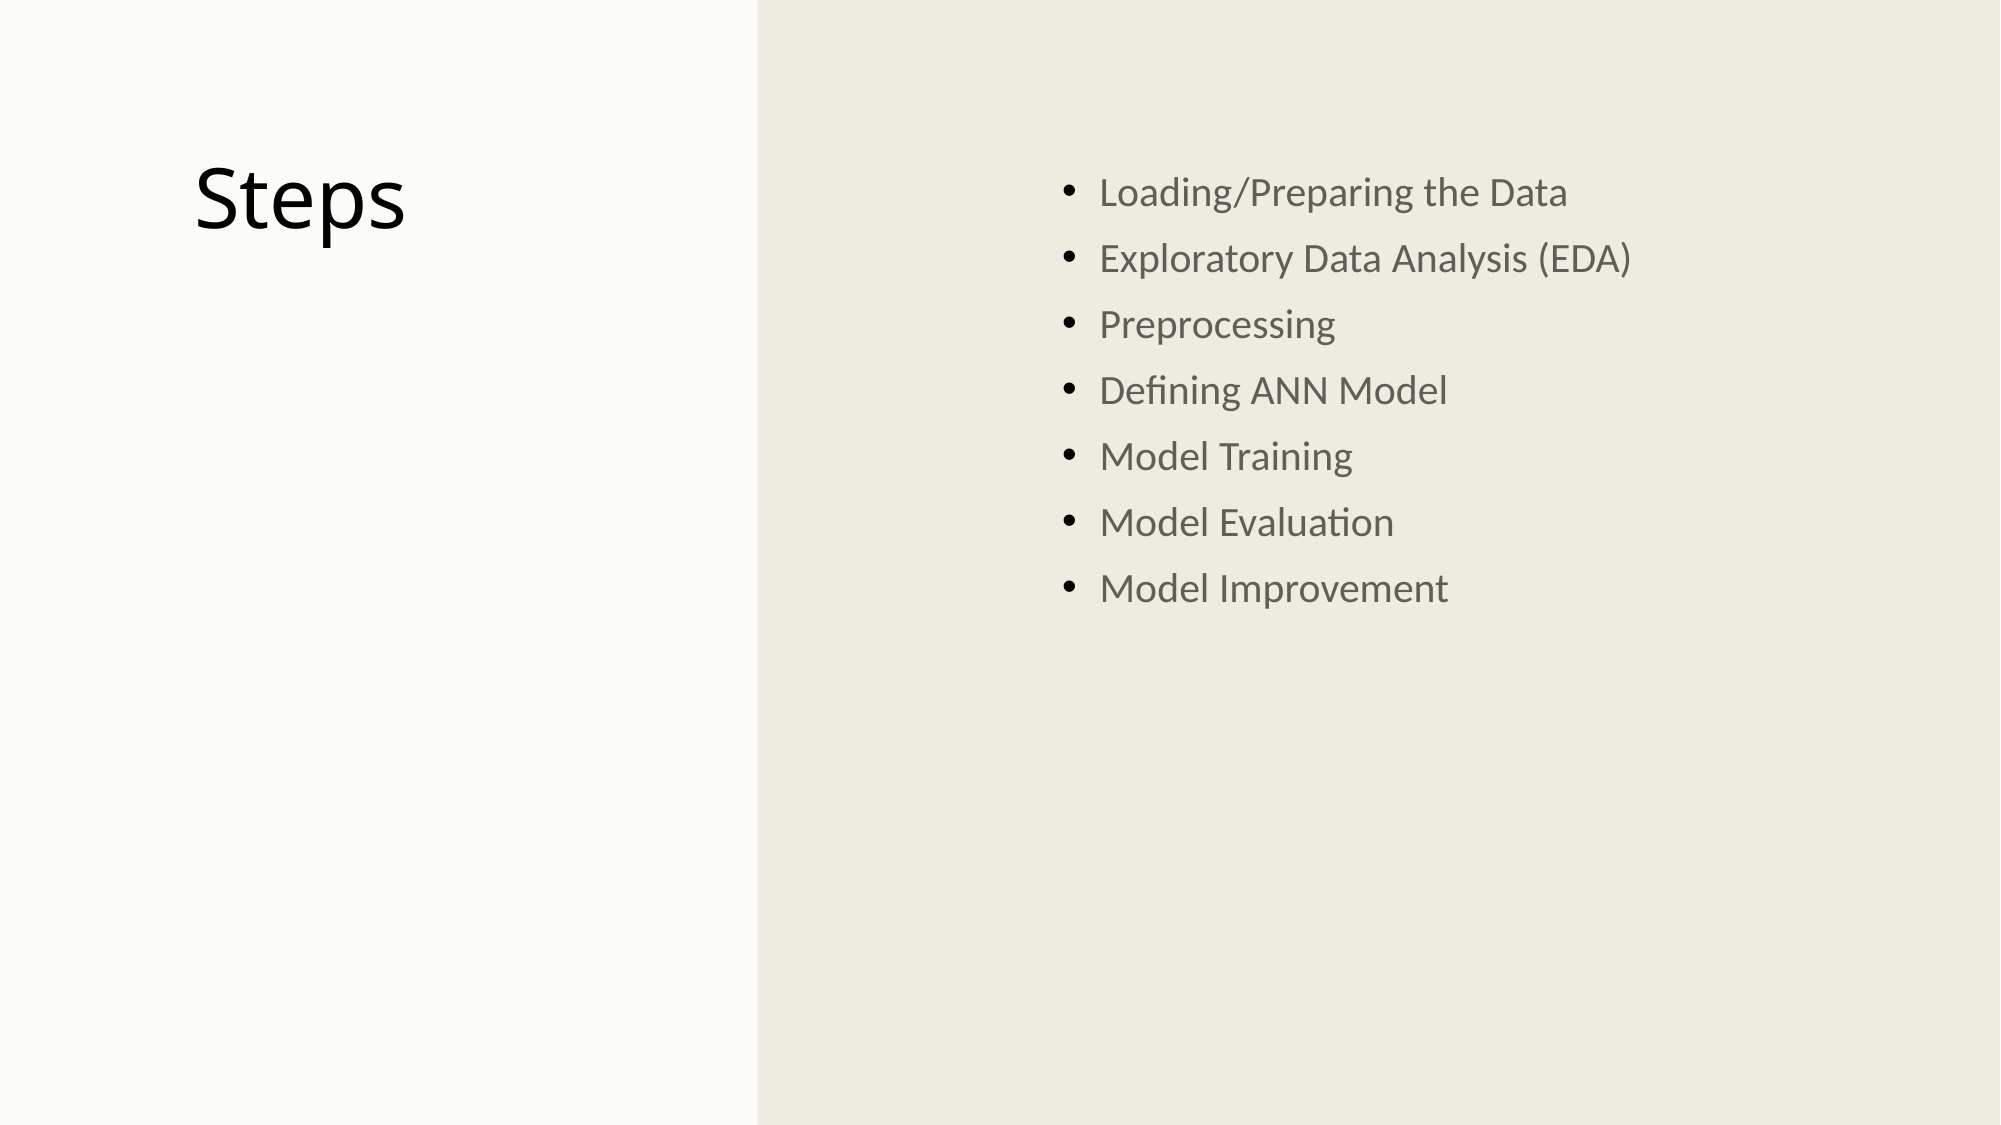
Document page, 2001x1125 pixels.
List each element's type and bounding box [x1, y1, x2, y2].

text_box [0, 0, 2000, 1125]
